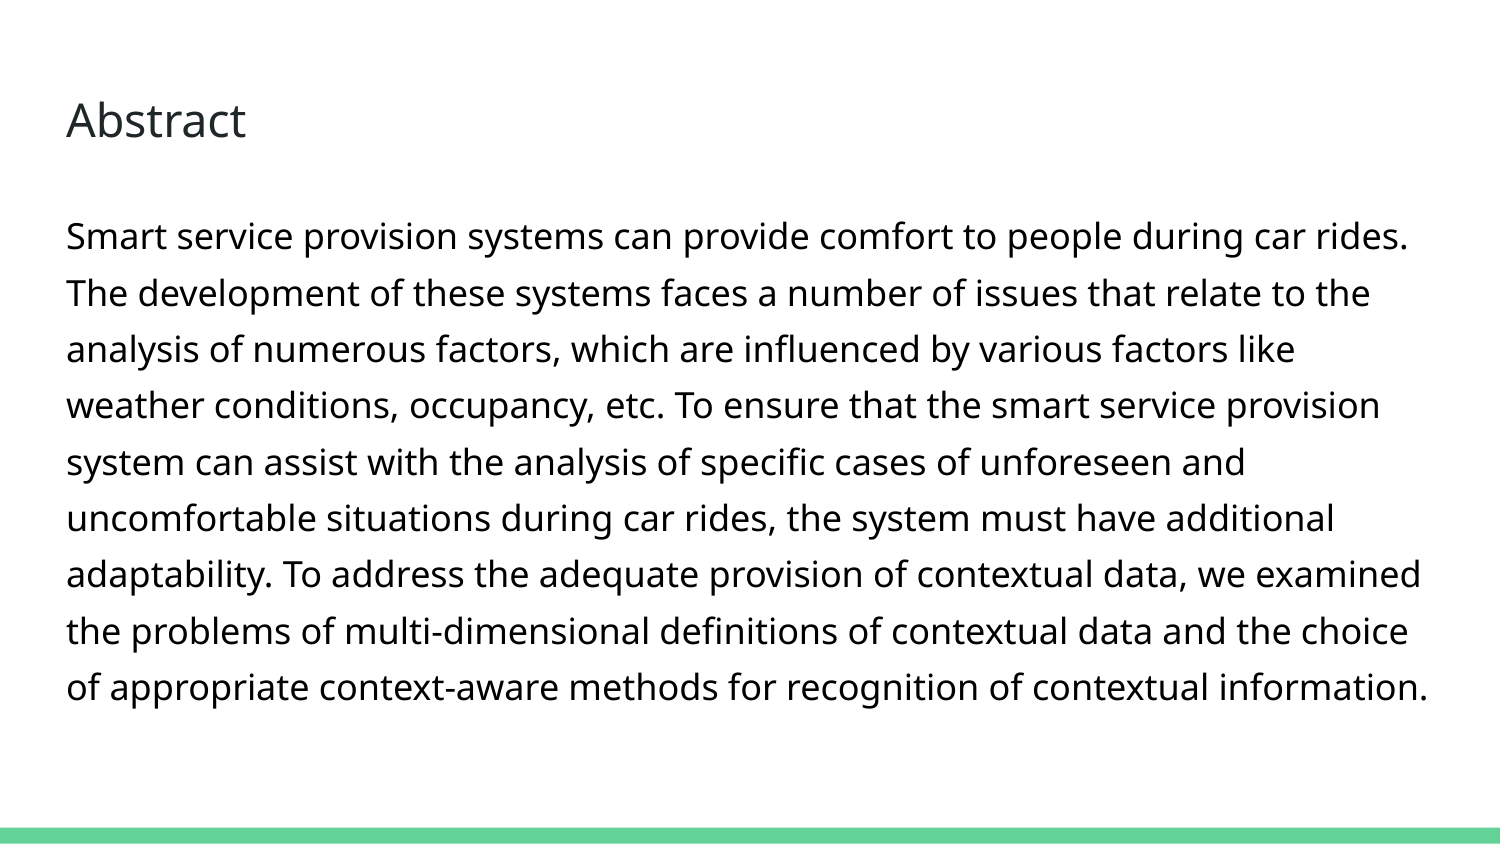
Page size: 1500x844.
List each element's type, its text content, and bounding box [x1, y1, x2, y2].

title Abstract [51, 72, 1449, 167]
list Smart service provision systems can provide comfort to people during car rides. The development of these systems faces a number of issues that relate to the analysis of numerous factors, which are influenced by various factors like weather conditions, occupancy, etc. To ensure that the smart service provision system can assist with the analysis of specific cases of unforeseen and uncomfortable situations during car rides, the system must have additional adaptability. To address the adequate provision of contextual data, we examined the problems of multi-dimensional definitions of contextual data and the choice of appropriate context-aware methods for recognition of contextual information. [51, 189, 1449, 750]
